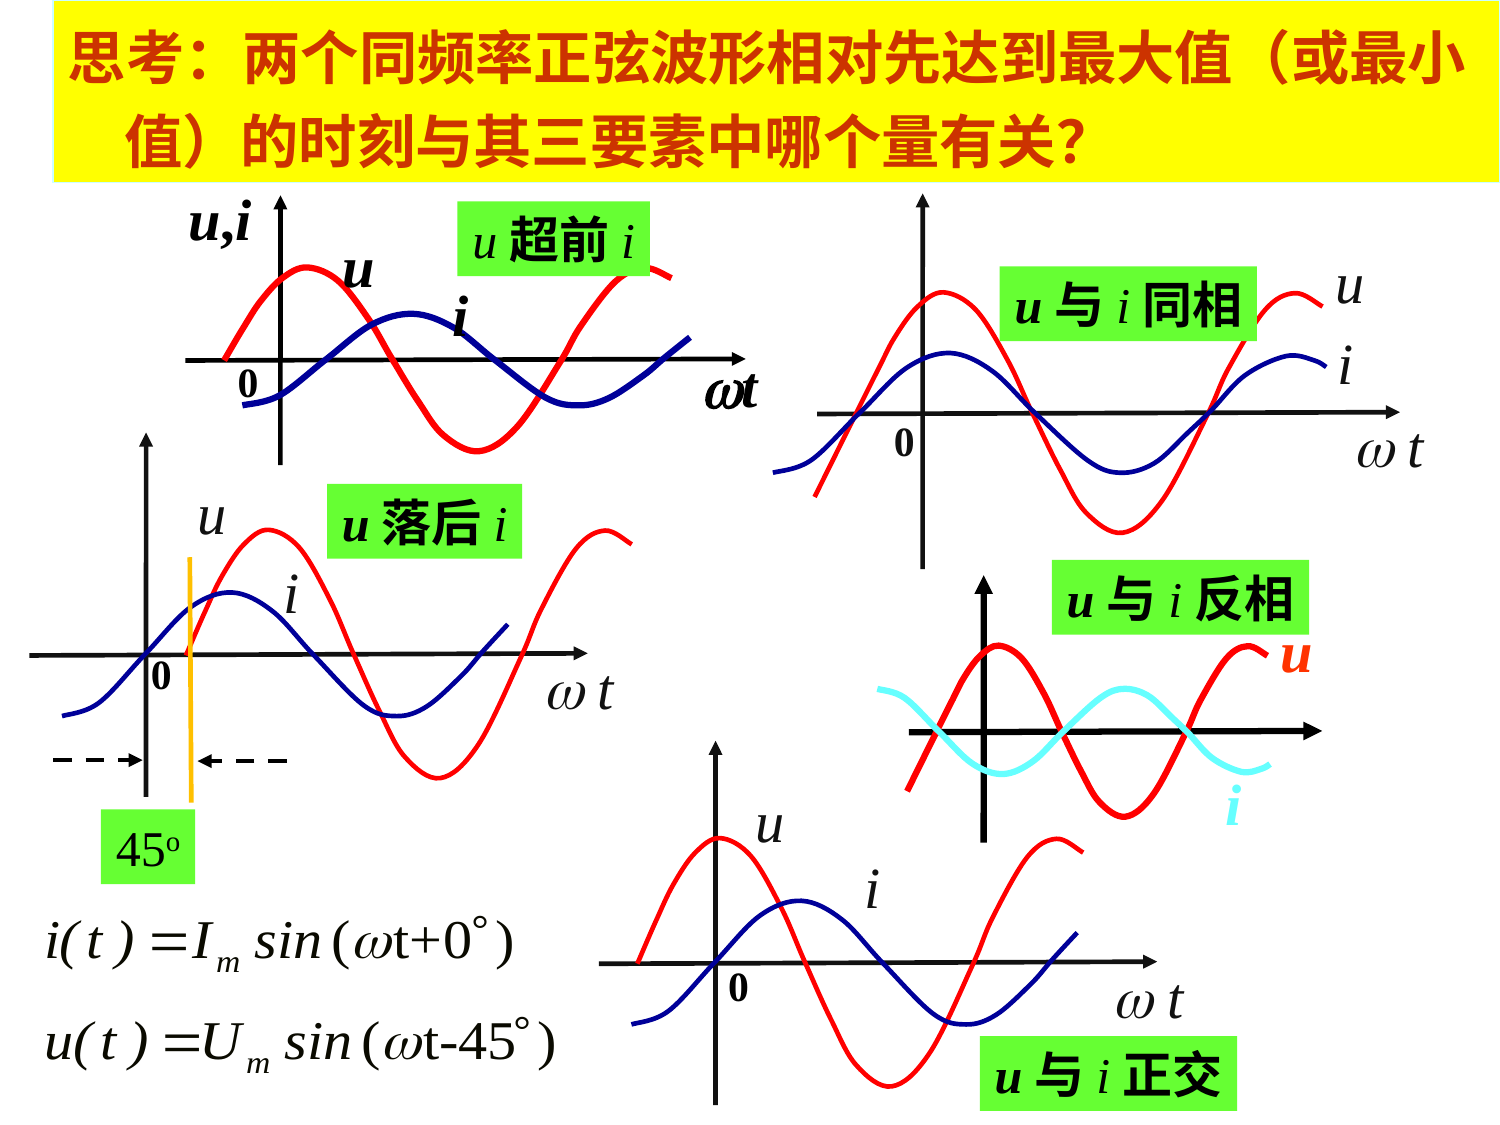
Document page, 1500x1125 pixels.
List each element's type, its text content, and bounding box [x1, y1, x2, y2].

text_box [36, 1004, 567, 1088]
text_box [772, 193, 1440, 570]
text_box u与i正交 [1203, 1036, 1238, 1111]
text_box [29, 432, 632, 798]
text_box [598, 740, 1200, 1106]
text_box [36, 903, 528, 986]
text_box 45o [100, 809, 196, 885]
text_box 思考：两个同频率正弦波形相对先达到最大值（或最小值）的时刻与其三要素中哪个量有关？ [53, 0, 1500, 183]
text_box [877, 579, 1380, 846]
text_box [172, 174, 774, 536]
